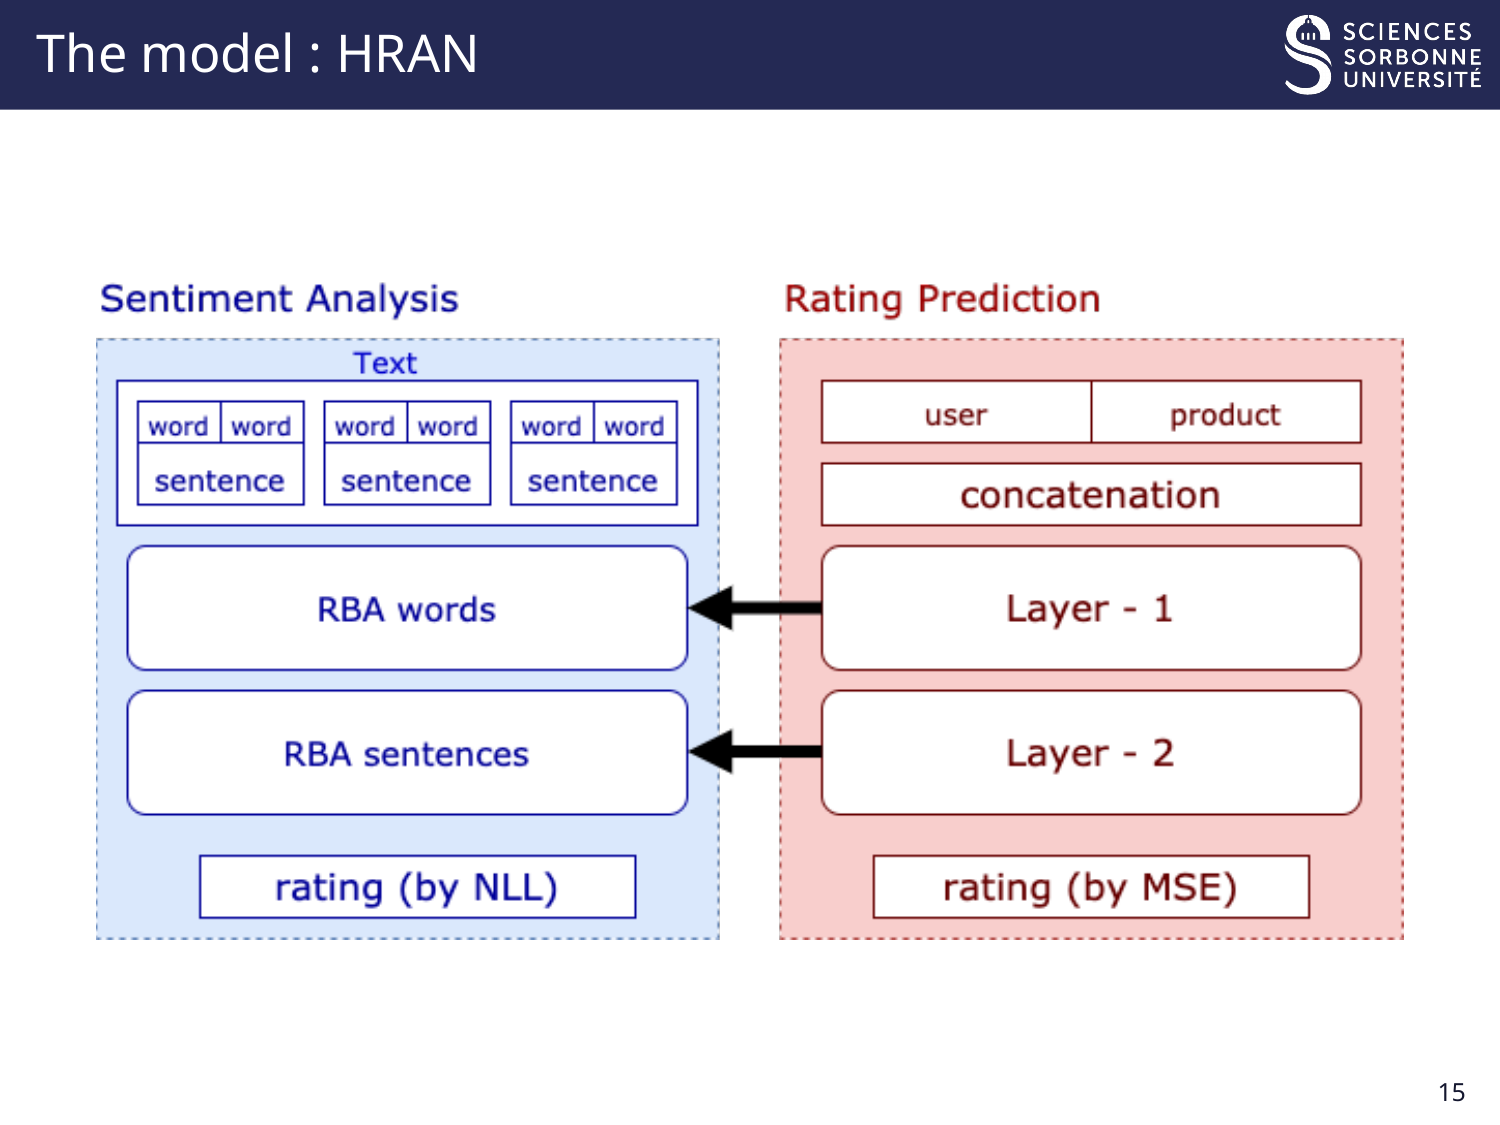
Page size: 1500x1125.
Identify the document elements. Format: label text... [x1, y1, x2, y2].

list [96, 277, 1404, 940]
slide_number 14 [1397, 1061, 1482, 1125]
title The model : HRAN [21, 0, 1271, 112]
